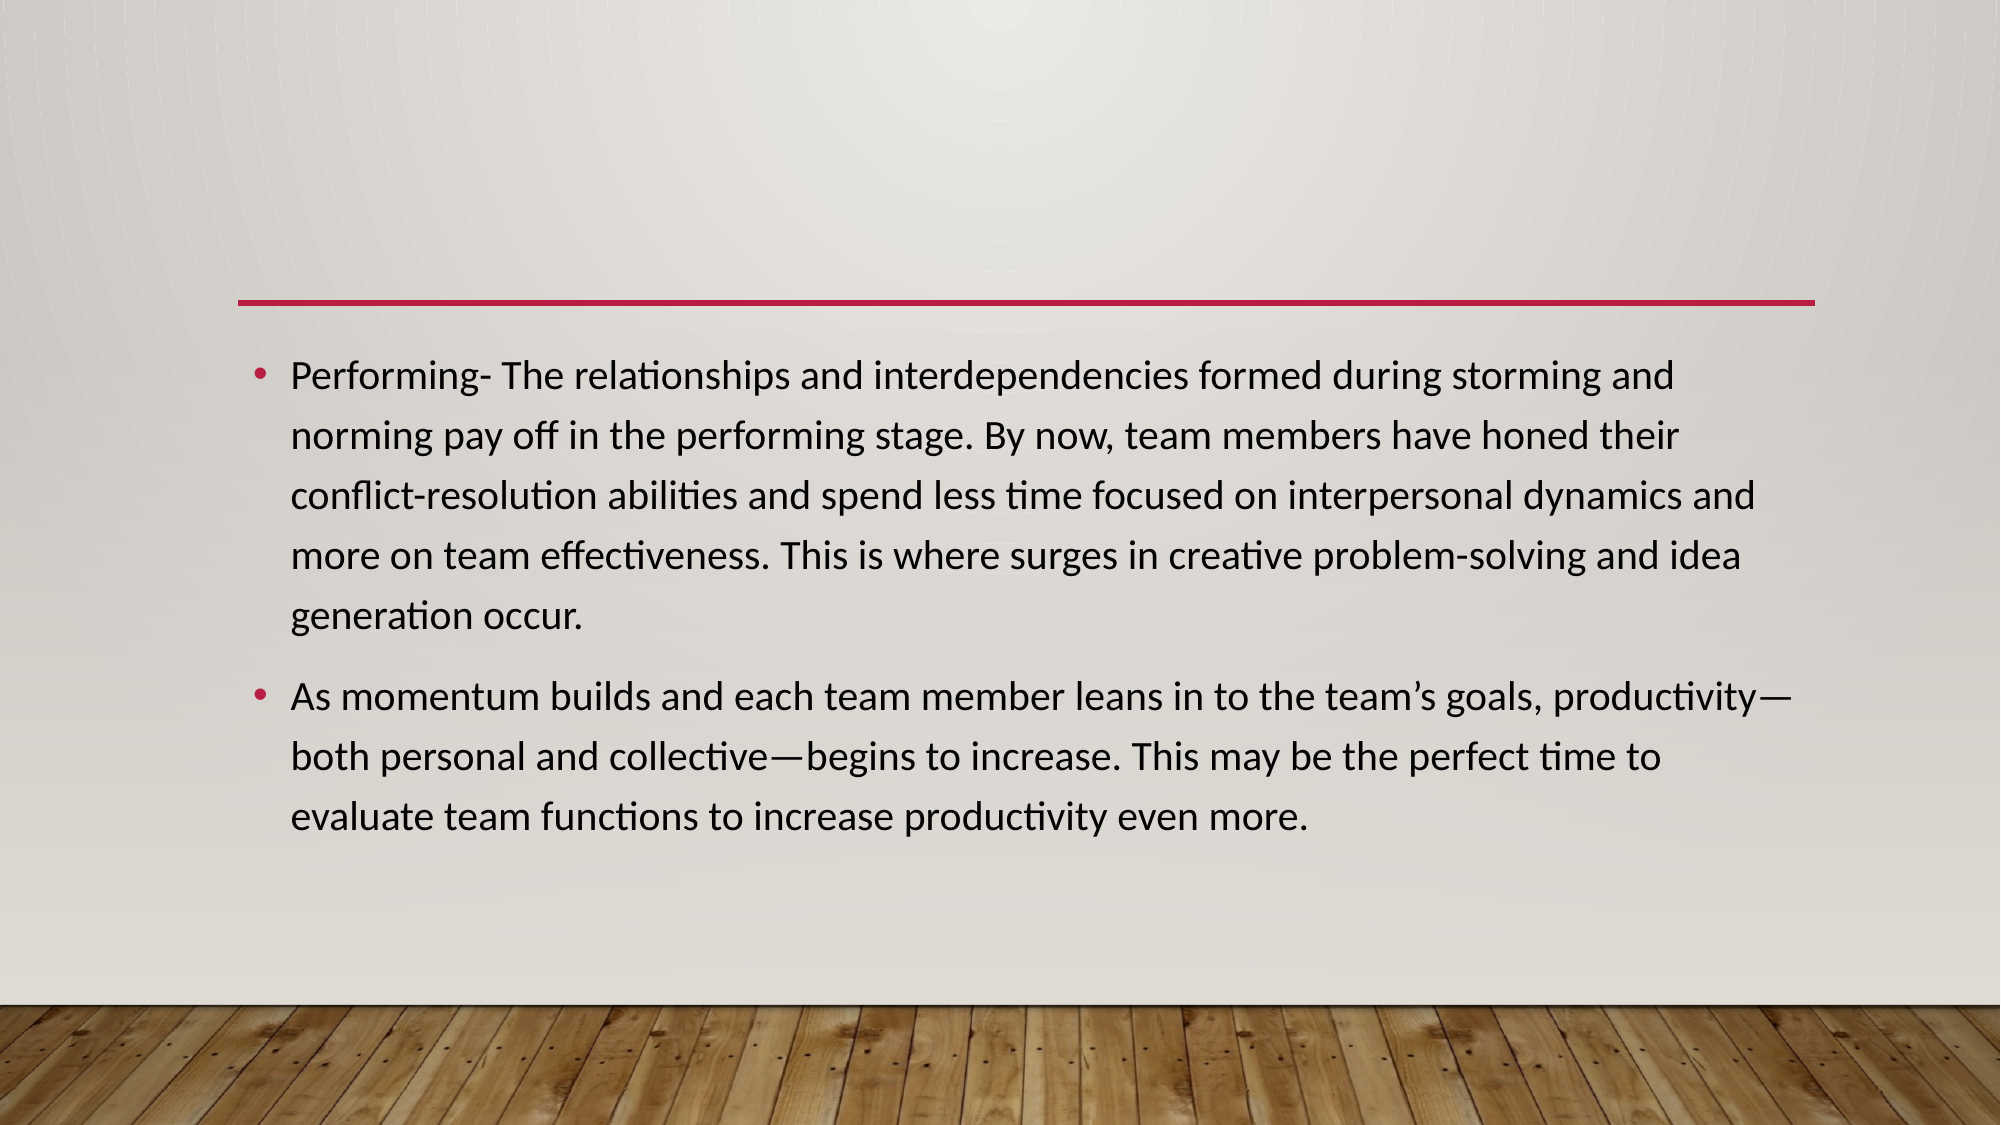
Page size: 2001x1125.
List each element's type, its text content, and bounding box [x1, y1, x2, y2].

list Performing- The relationships and interdependencies formed during storming and norming pay off in the performing stage. By now, team members have honed their conflict-resolution abilities and spend less time focused on interpersonal dynamics and more on team effectiveness. This is where surges in creative problem-solving and idea generation occur. As momentum builds and each team member leans in to the team’s goals, productivity—both personal and collective—begins to increase. This may be the perfect time to evaluate team functions to increase productivity even more. [238, 330, 1814, 897]
picture [0, 1005, 2000, 1125]
